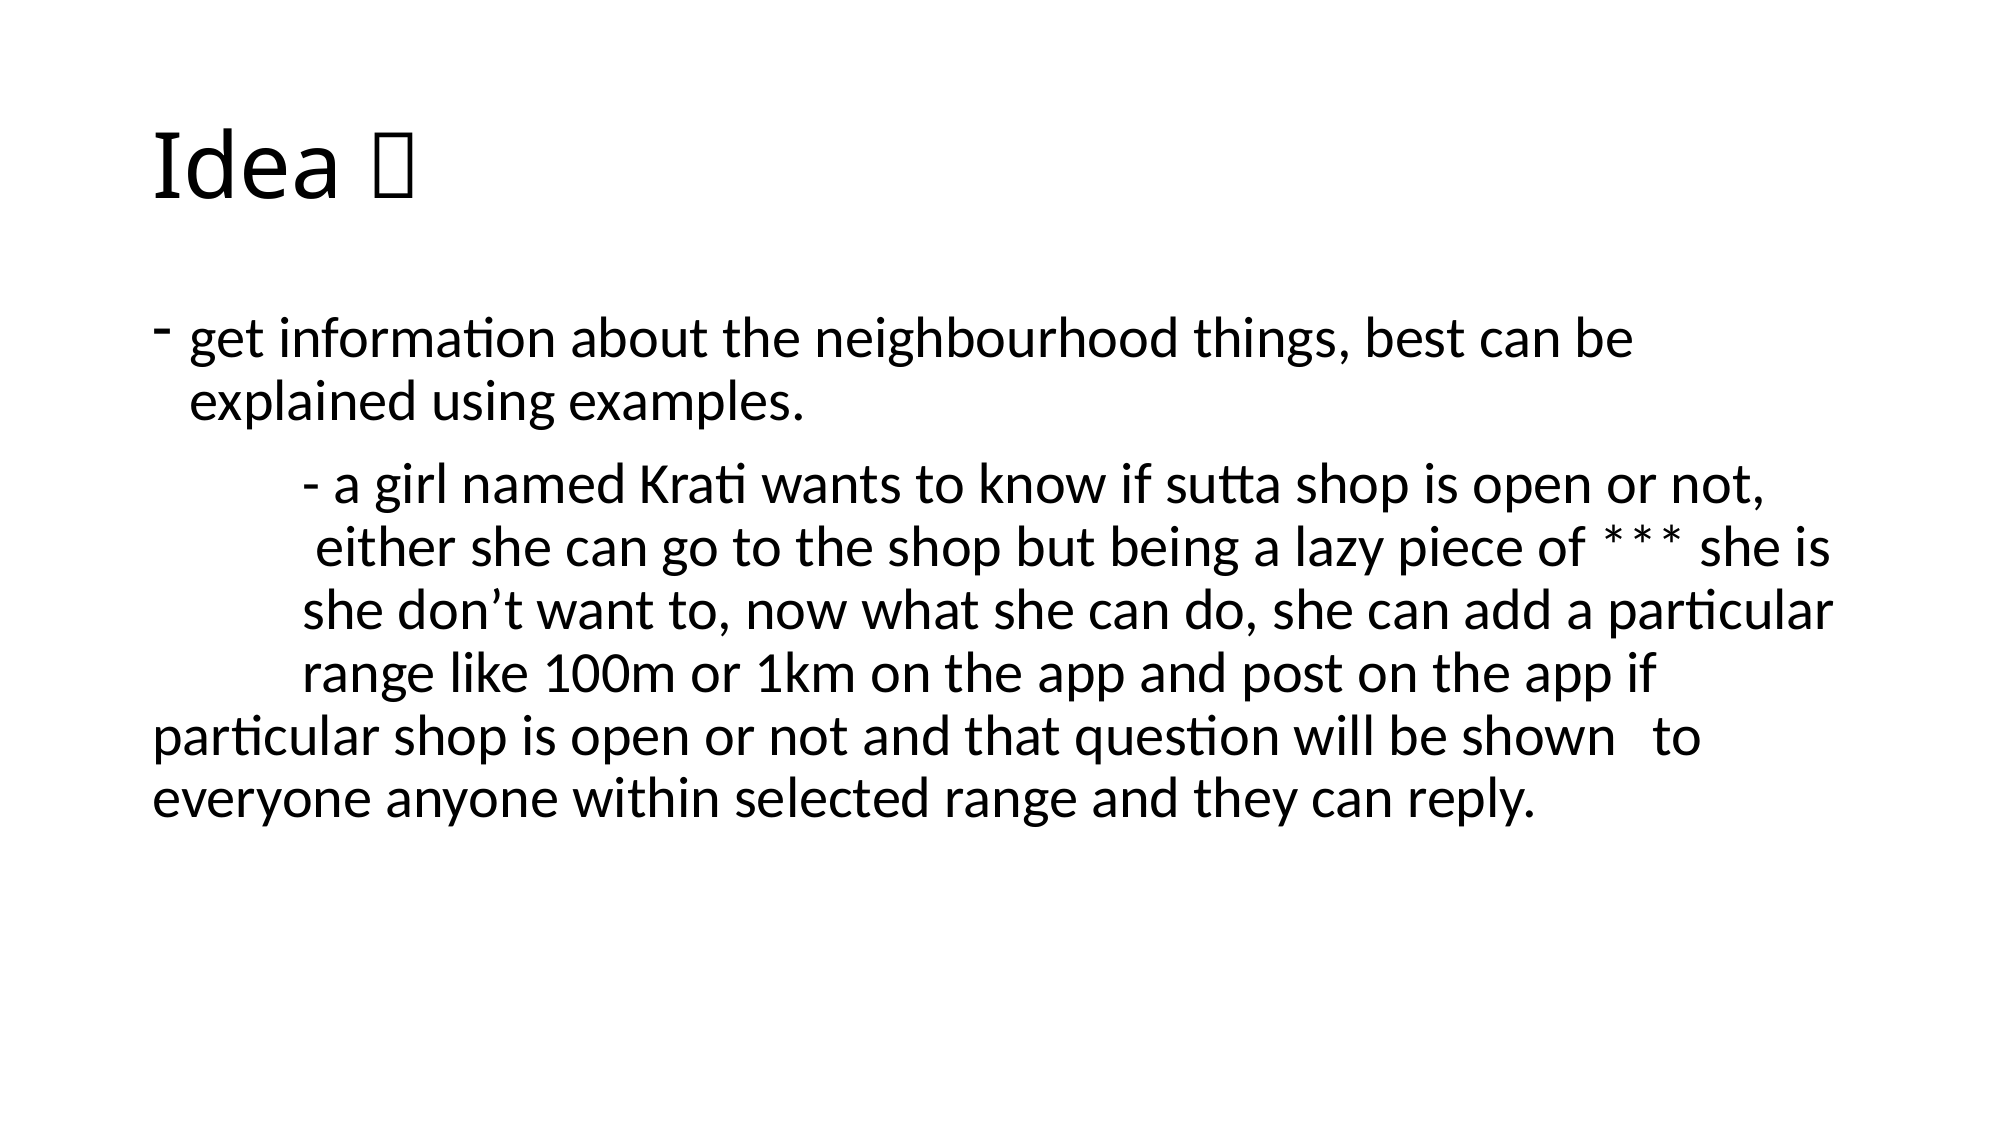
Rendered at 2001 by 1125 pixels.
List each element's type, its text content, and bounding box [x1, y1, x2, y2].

title Idea  [137, 59, 1863, 278]
list get information about the neighbourhood things, best can be explained using examples. - a girl named Krati wants to know if sutta shop is open or not, either she can go to the shop but being a lazy piece of *** she is she don’t want to, now what she can do, she can add a particular range like 100m or 1km on the app and post on the app if particular shop is open or not and that question will be shown to everyone anyone within selected range and they can reply. [137, 299, 1863, 1014]
